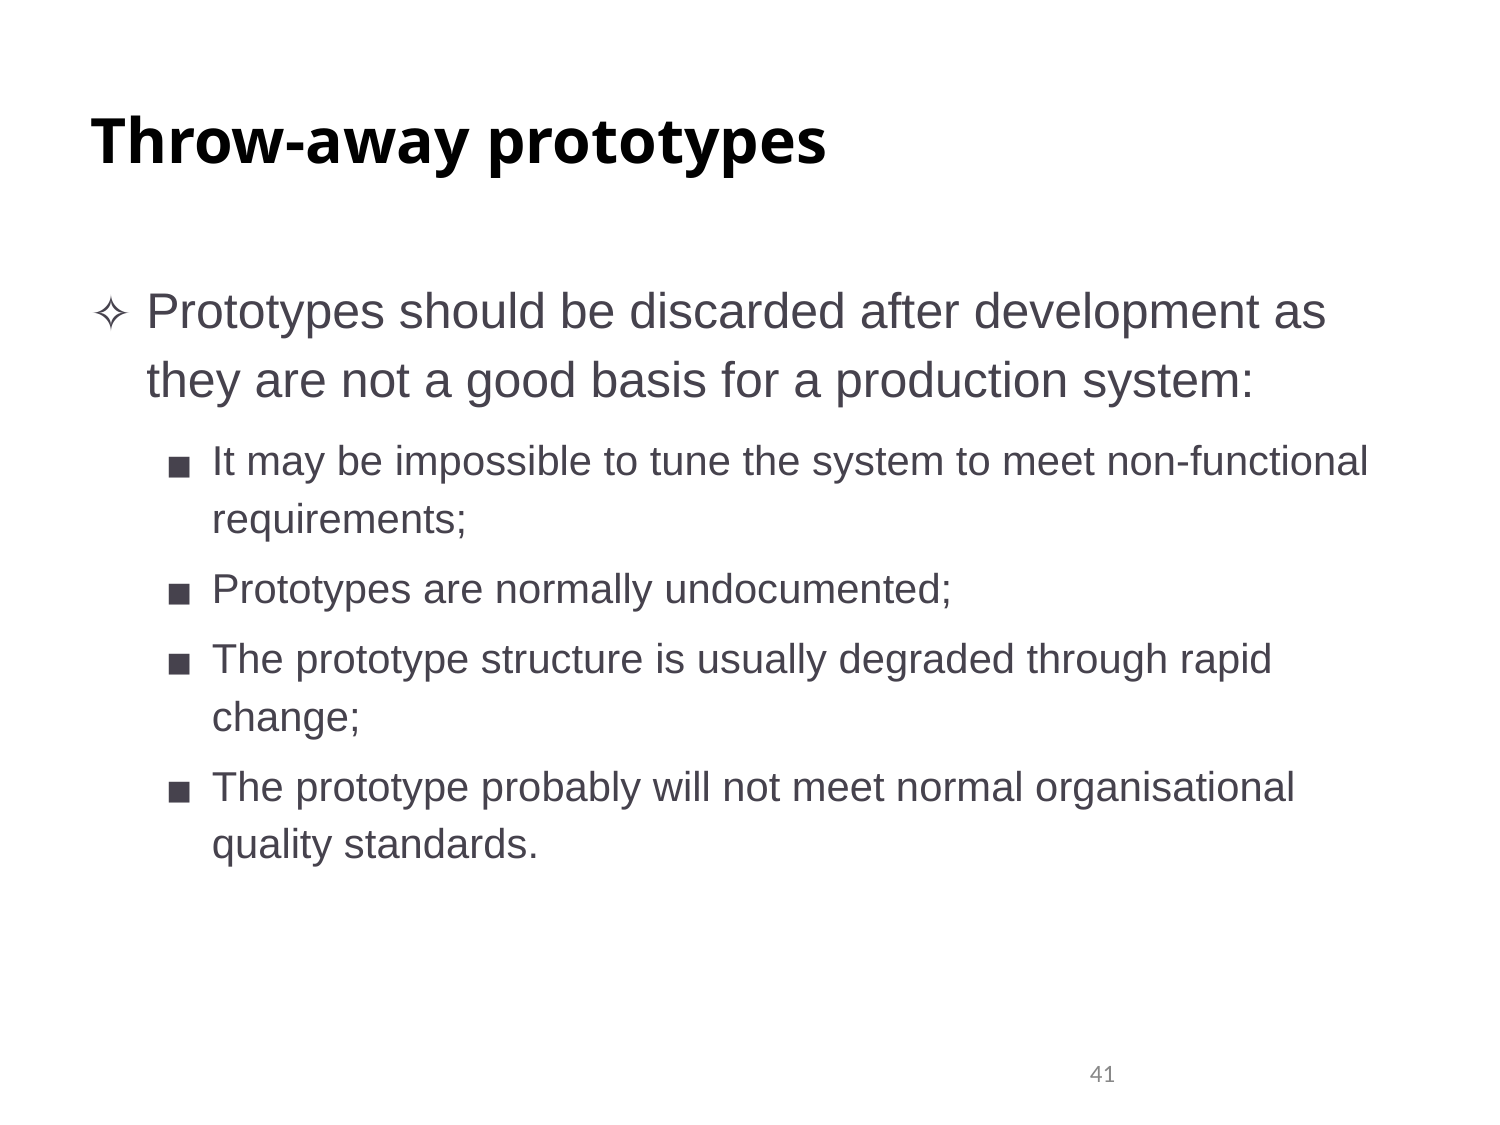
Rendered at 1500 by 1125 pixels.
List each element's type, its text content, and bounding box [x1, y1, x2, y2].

title Throw-away prototypes [75, 45, 1272, 233]
slide_number ‹#› [1074, 1042, 1425, 1103]
list Prototypes should be discarded after development as they are not a good basis for a production system: It may be impossible to tune the system to meet non-functional requirements; Prototypes are normally undocumented; The prototype structure is usually degraded through rapid change; The prototype probably will not meet normal organisational quality standards. [75, 262, 1425, 1005]
